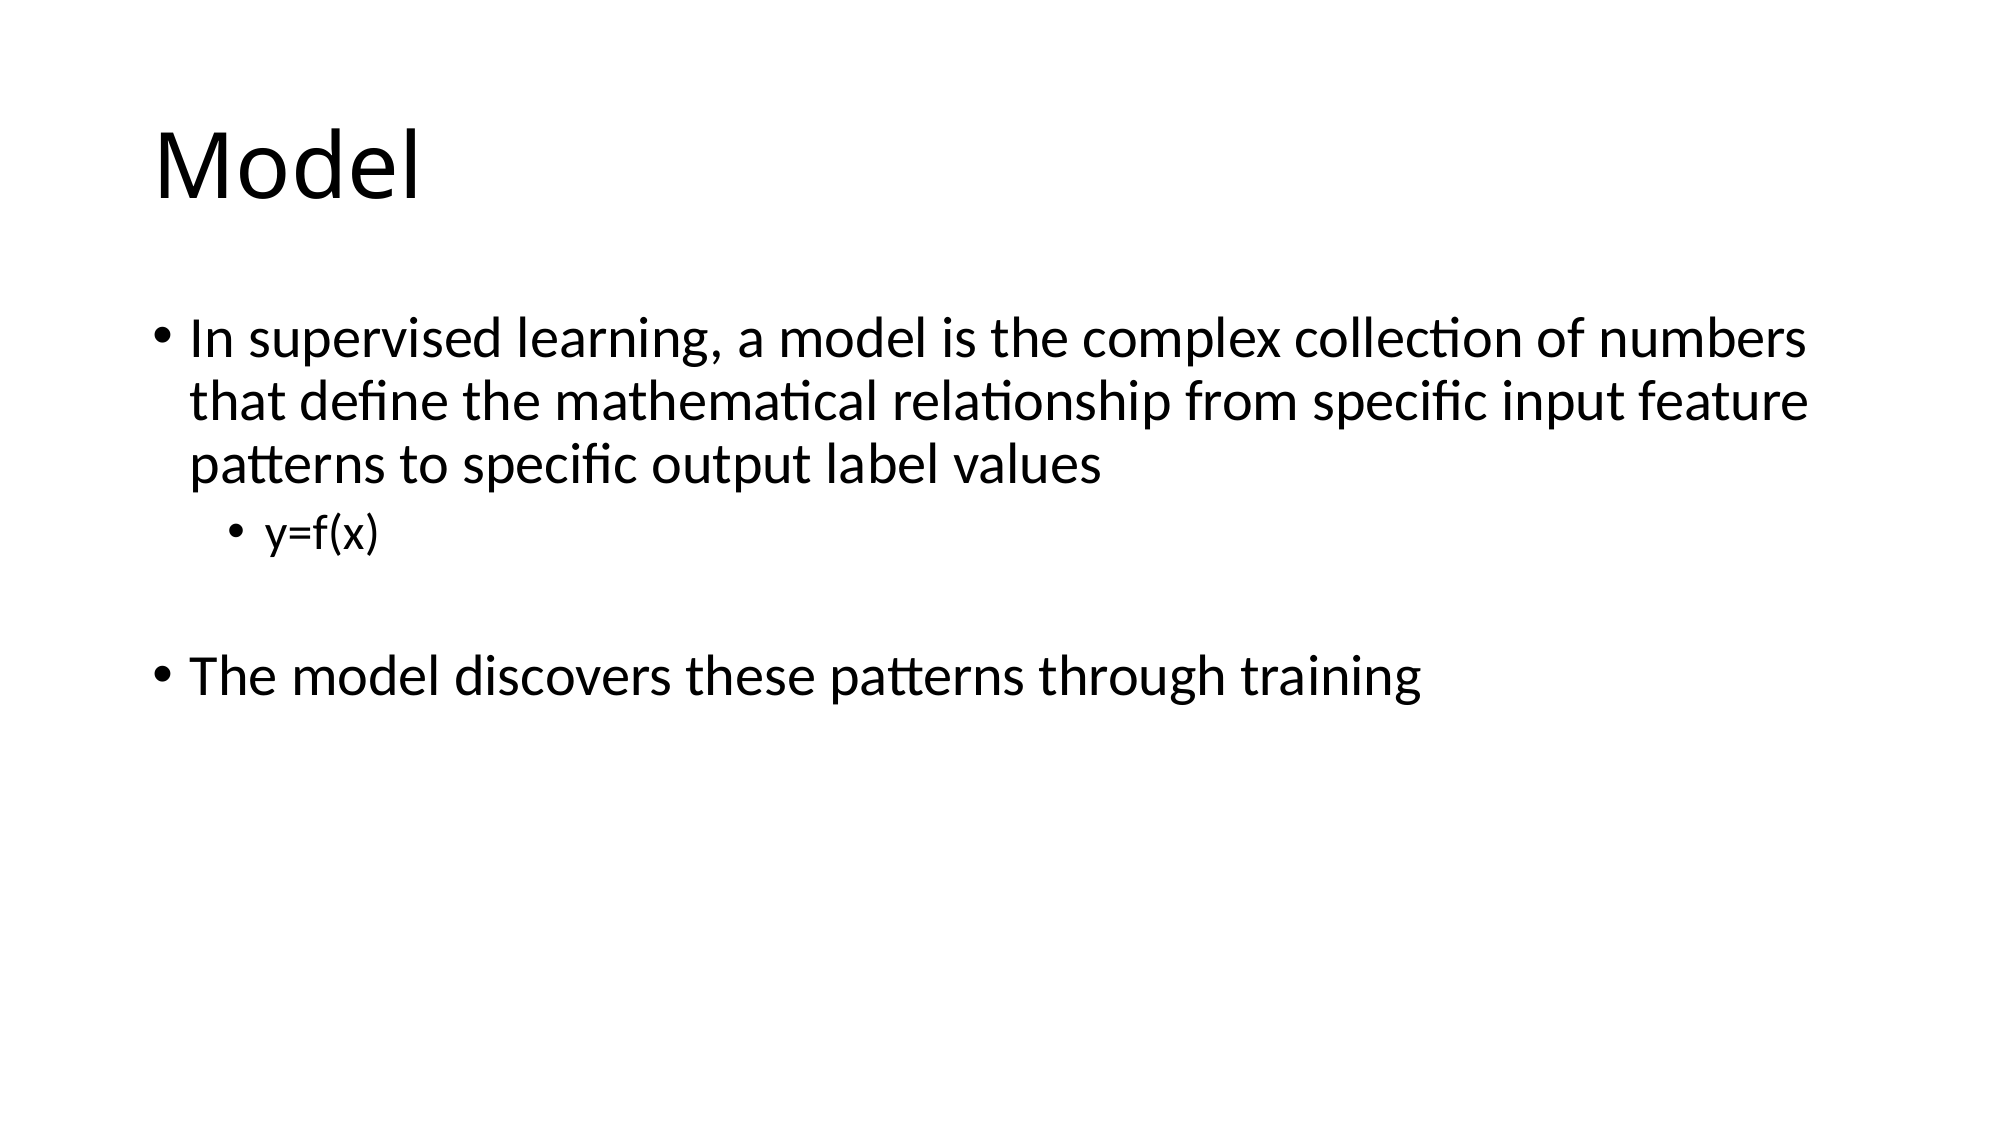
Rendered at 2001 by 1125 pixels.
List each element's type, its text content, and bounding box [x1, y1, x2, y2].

list In supervised learning, a model is the complex collection of numbers that define the mathematical relationship from specific input feature patterns to specific output label values y=f(x) The model discovers these patterns through training [137, 299, 1863, 1014]
title Model [137, 59, 1863, 278]
